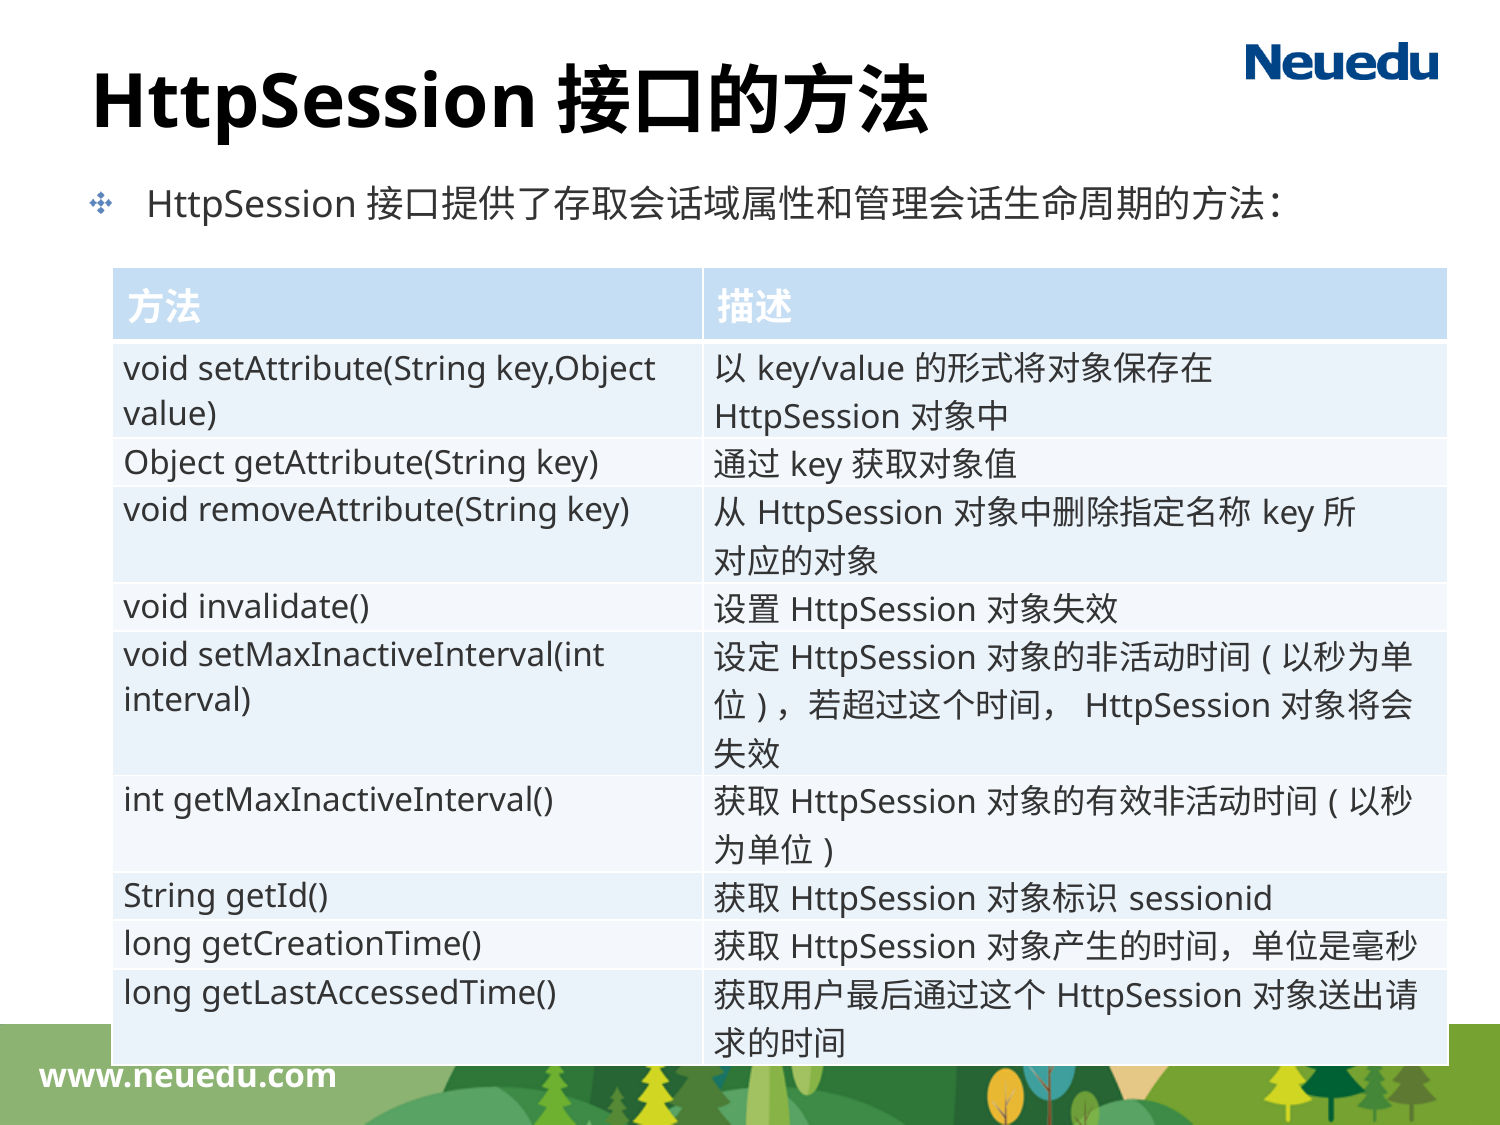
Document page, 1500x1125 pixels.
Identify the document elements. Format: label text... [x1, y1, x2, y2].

table_cell 获取HttpSession对象标识sessionid [704, 873, 1447, 919]
table_cell 以key/value的形式将对象保存在HttpSession对象中 [704, 344, 1447, 437]
table_cell 获取用户最后通过这个HttpSession对象送出请求的时间 [704, 970, 1447, 1064]
table_cell void removeAttribute(String key) [113, 487, 702, 582]
table_cell void invalidate() [113, 584, 702, 630]
table_cell String getId() [113, 873, 702, 919]
table_cell void setMaxInactiveInterval(int interval) [113, 632, 702, 775]
table_cell 从HttpSession对象中删除指定名称key所对应的对象 [704, 487, 1447, 582]
title HttpSession接口的方法 [74, 44, 1426, 151]
table_cell 通过key获取对象值 [704, 439, 1447, 485]
table_cell 获取HttpSession对象的有效非活动时间(以秒为单位) [704, 776, 1447, 871]
picture [0, 1024, 1500, 1125]
table_cell 设置HttpSession对象失效 [704, 584, 1447, 630]
picture [1246, 42, 1438, 80]
table_cell long getCreationTime() [113, 921, 702, 968]
table_cell void setAttribute(String key,Object value) [113, 344, 702, 437]
picture [89, 191, 112, 214]
table_cell long getLastAccessedTime() [113, 970, 702, 1064]
table_cell Object getAttribute(String key) [113, 439, 702, 485]
list HttpSession接口提供了存取会话域属性和管理会话生命周期的方法： [75, 172, 1412, 988]
table_cell 获取HttpSession对象产生的时间，单位是毫秒 [704, 921, 1447, 968]
table_cell 设定HttpSession对象的非活动时间(以秒为单位)，若超过这个时间，HttpSession对象将会失效 [704, 632, 1447, 775]
picture [222, 1073, 229, 1083]
table_header 描述 [704, 268, 1447, 339]
table_header 方法 [113, 268, 702, 339]
table_cell int getMaxInactiveInterval() [113, 776, 702, 871]
